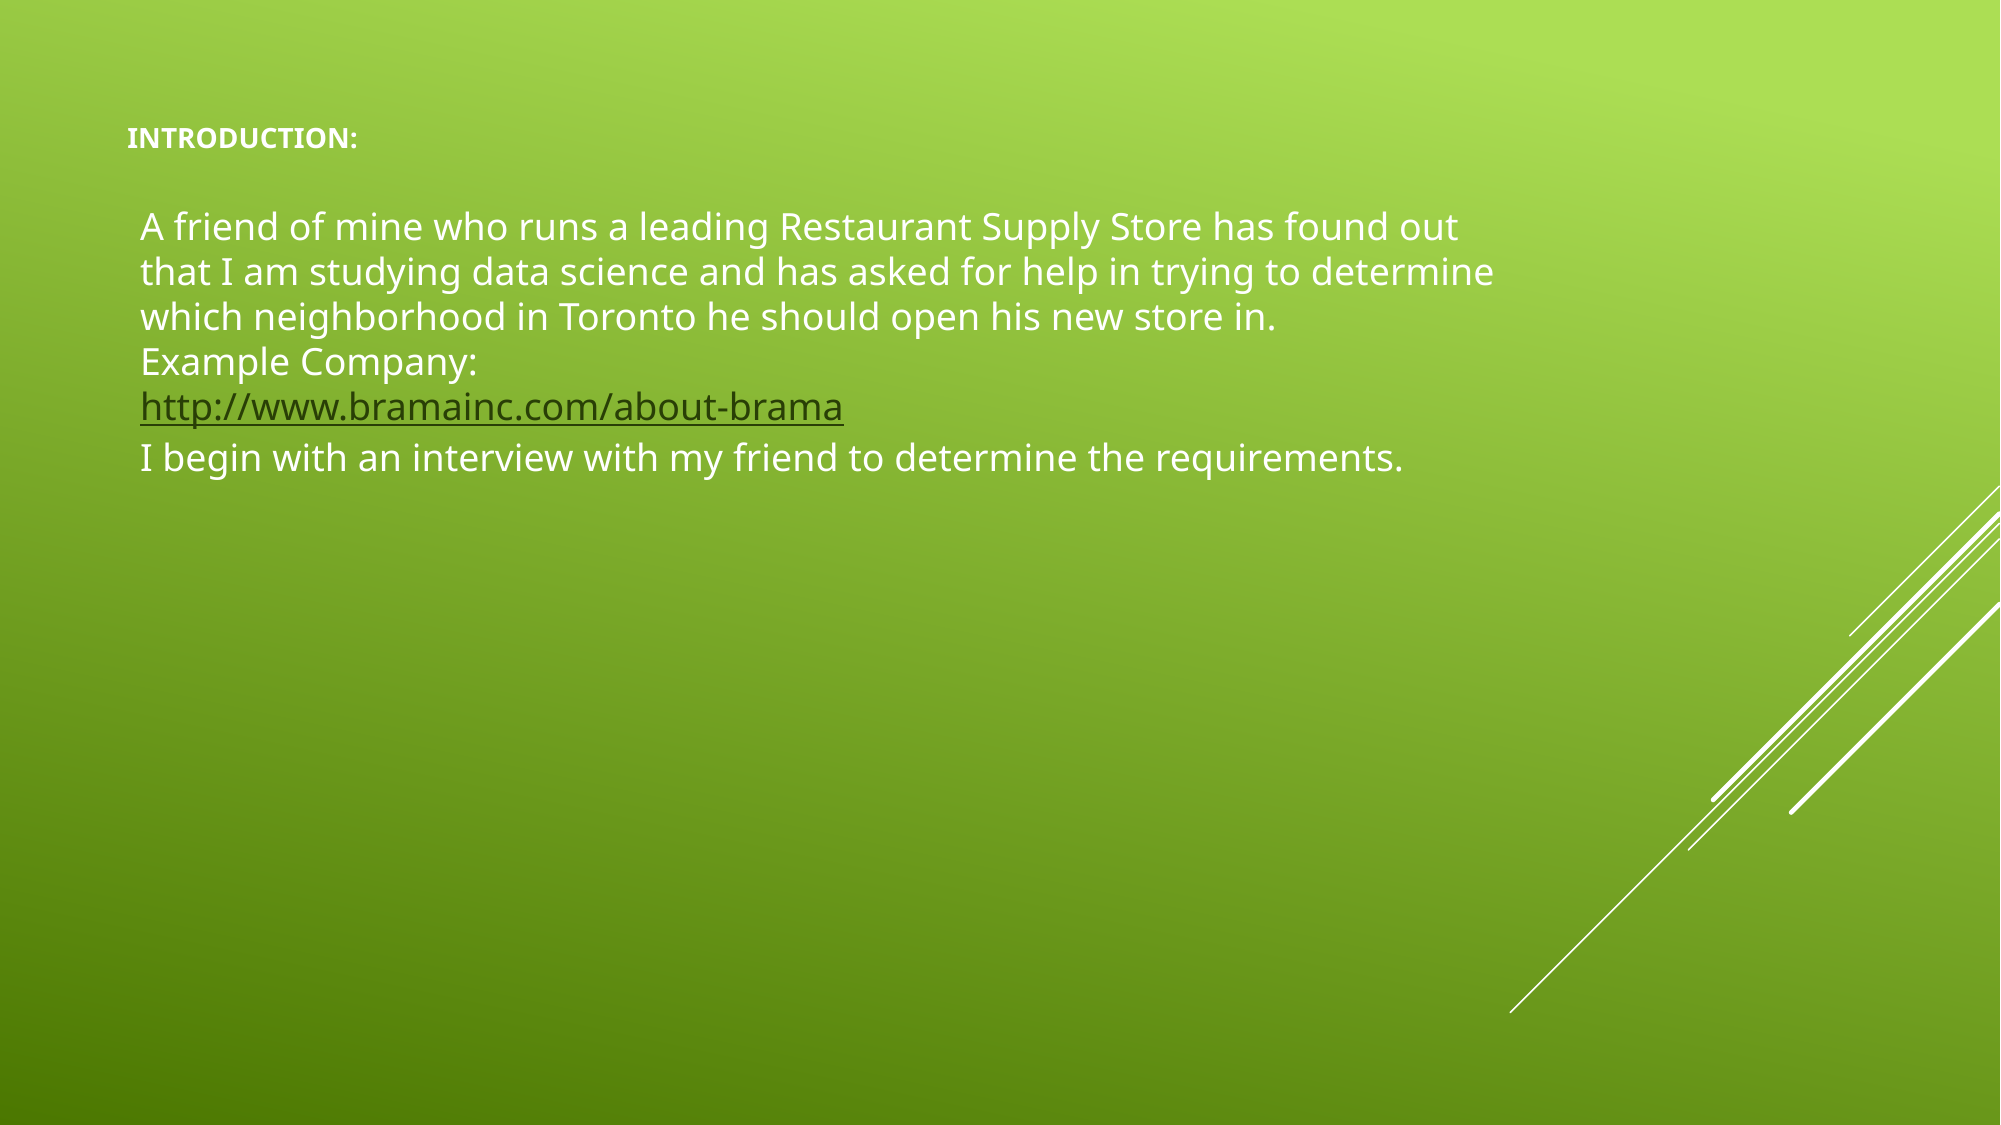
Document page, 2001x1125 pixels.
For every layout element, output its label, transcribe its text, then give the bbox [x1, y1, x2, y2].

text_box A friend of mine who runs a leading Restaurant Supply Store has found out that I am studying data science and has asked for help in trying to determine which neighborhood in Toronto he should open his new store in. Example Company: http://www.bramainc.com/about-brama I begin with an interview with my friend to determine the requirements. [125, 195, 1534, 517]
title Introduction: [112, 112, 1763, 196]
